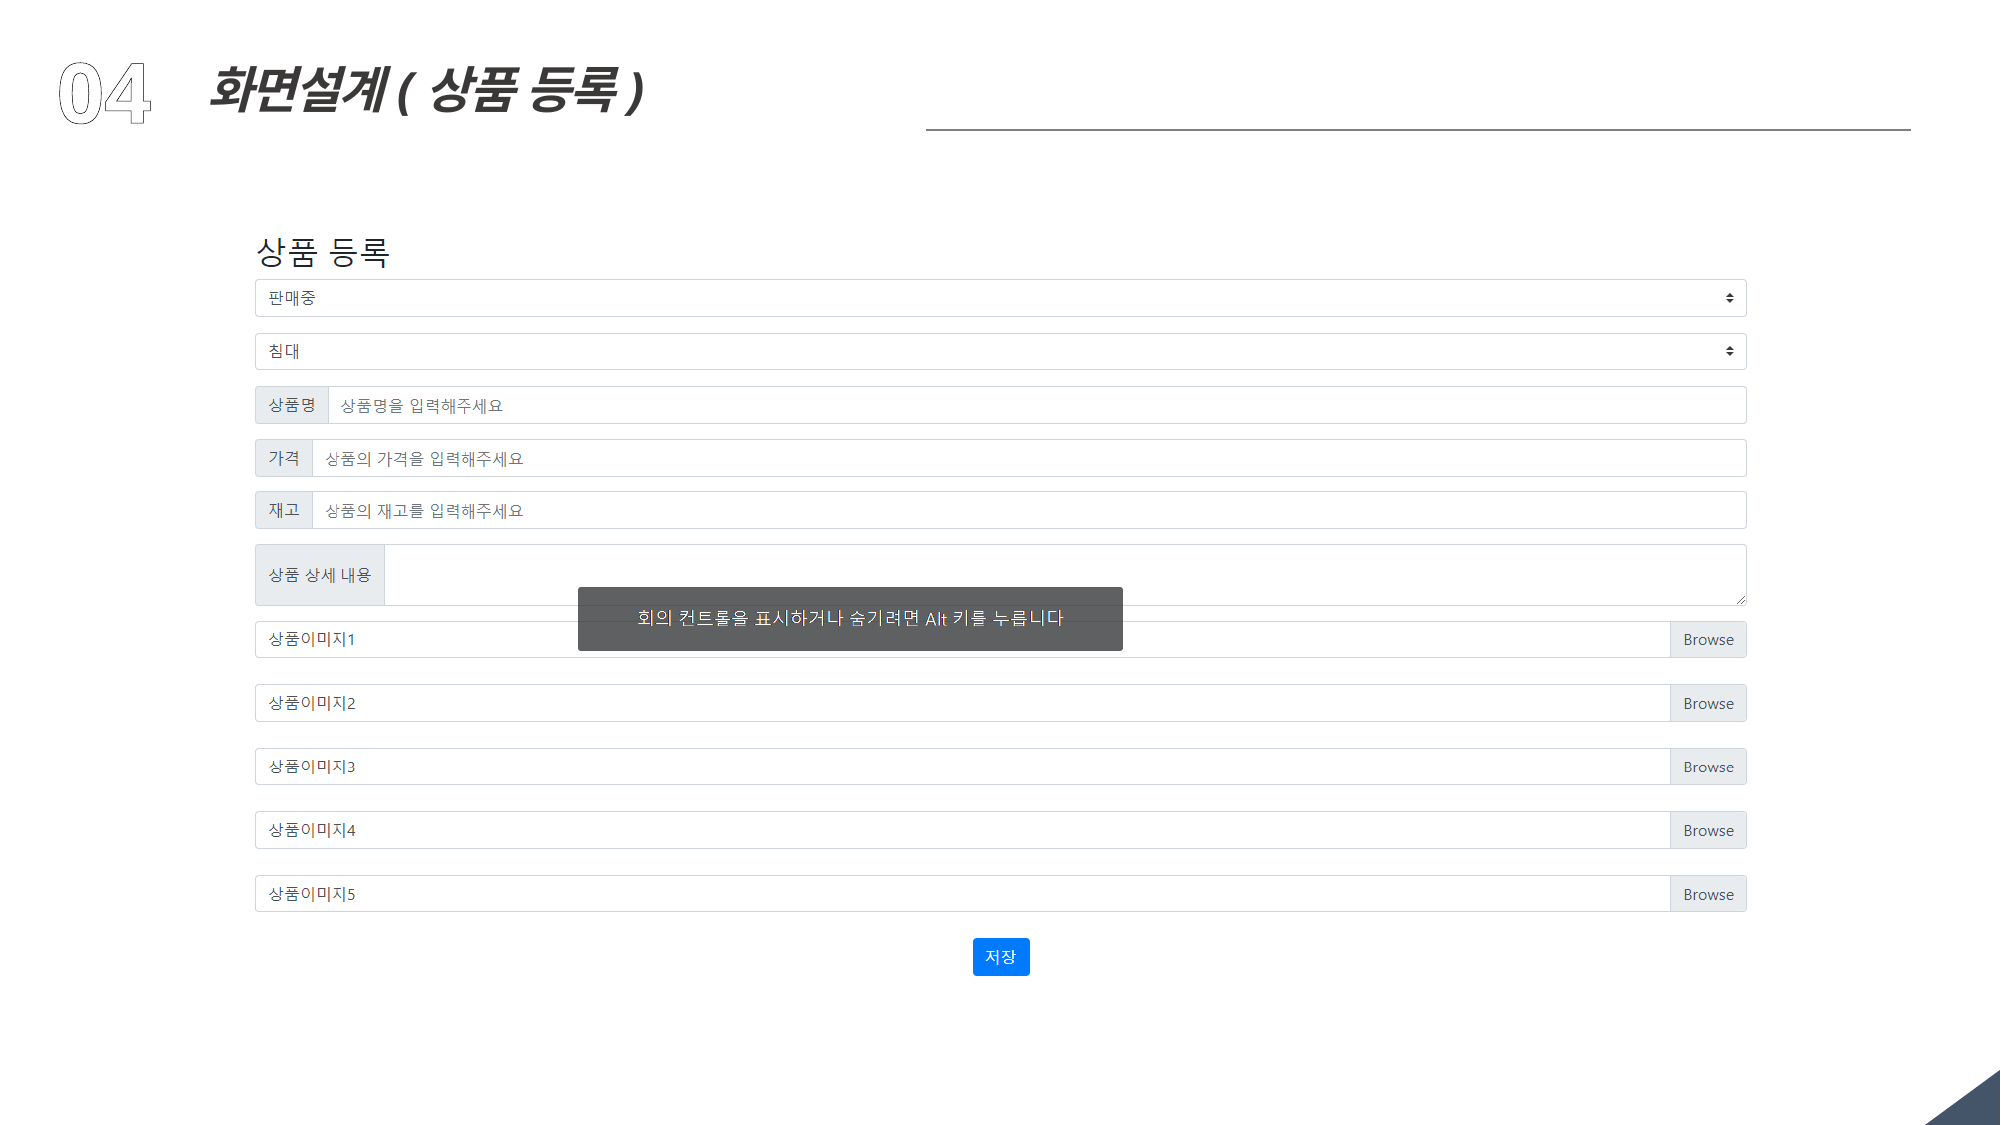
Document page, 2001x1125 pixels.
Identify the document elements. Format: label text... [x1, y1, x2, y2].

picture [78, 200, 1888, 1051]
text_box [35, 32, 1962, 1085]
text_box 화면설계(상품 등록) [192, 51, 671, 127]
text_box 04 [41, 32, 233, 148]
